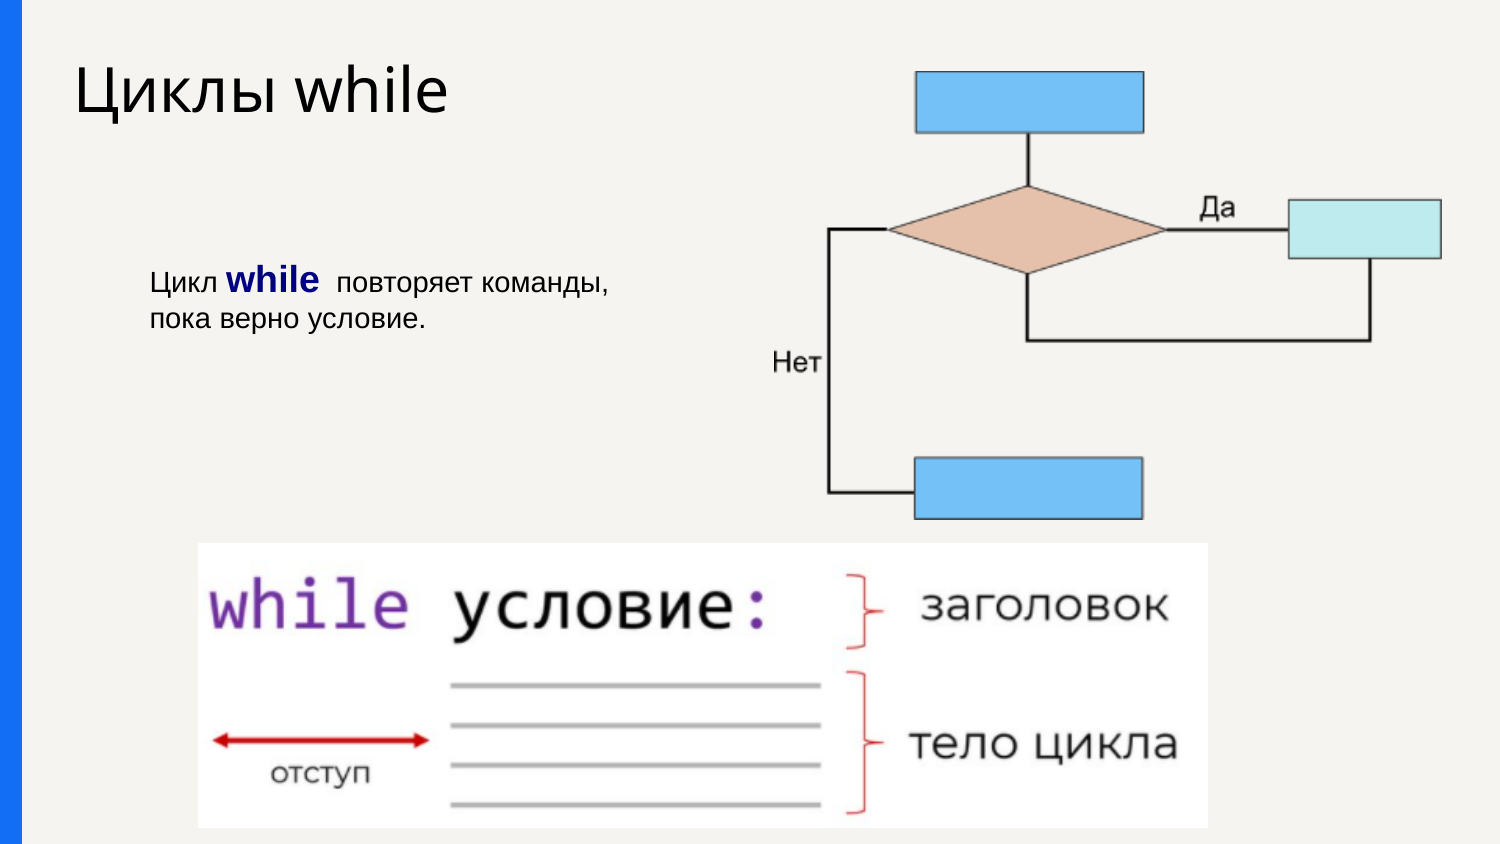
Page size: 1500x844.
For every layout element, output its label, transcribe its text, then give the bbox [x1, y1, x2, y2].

picture [774, 71, 1442, 520]
text_box [0, 0, 22, 844]
text_box Цикл while повторяет команды, пока верно условие. [134, 247, 662, 343]
title Циклы while [58, 34, 1324, 188]
picture [198, 543, 1209, 829]
